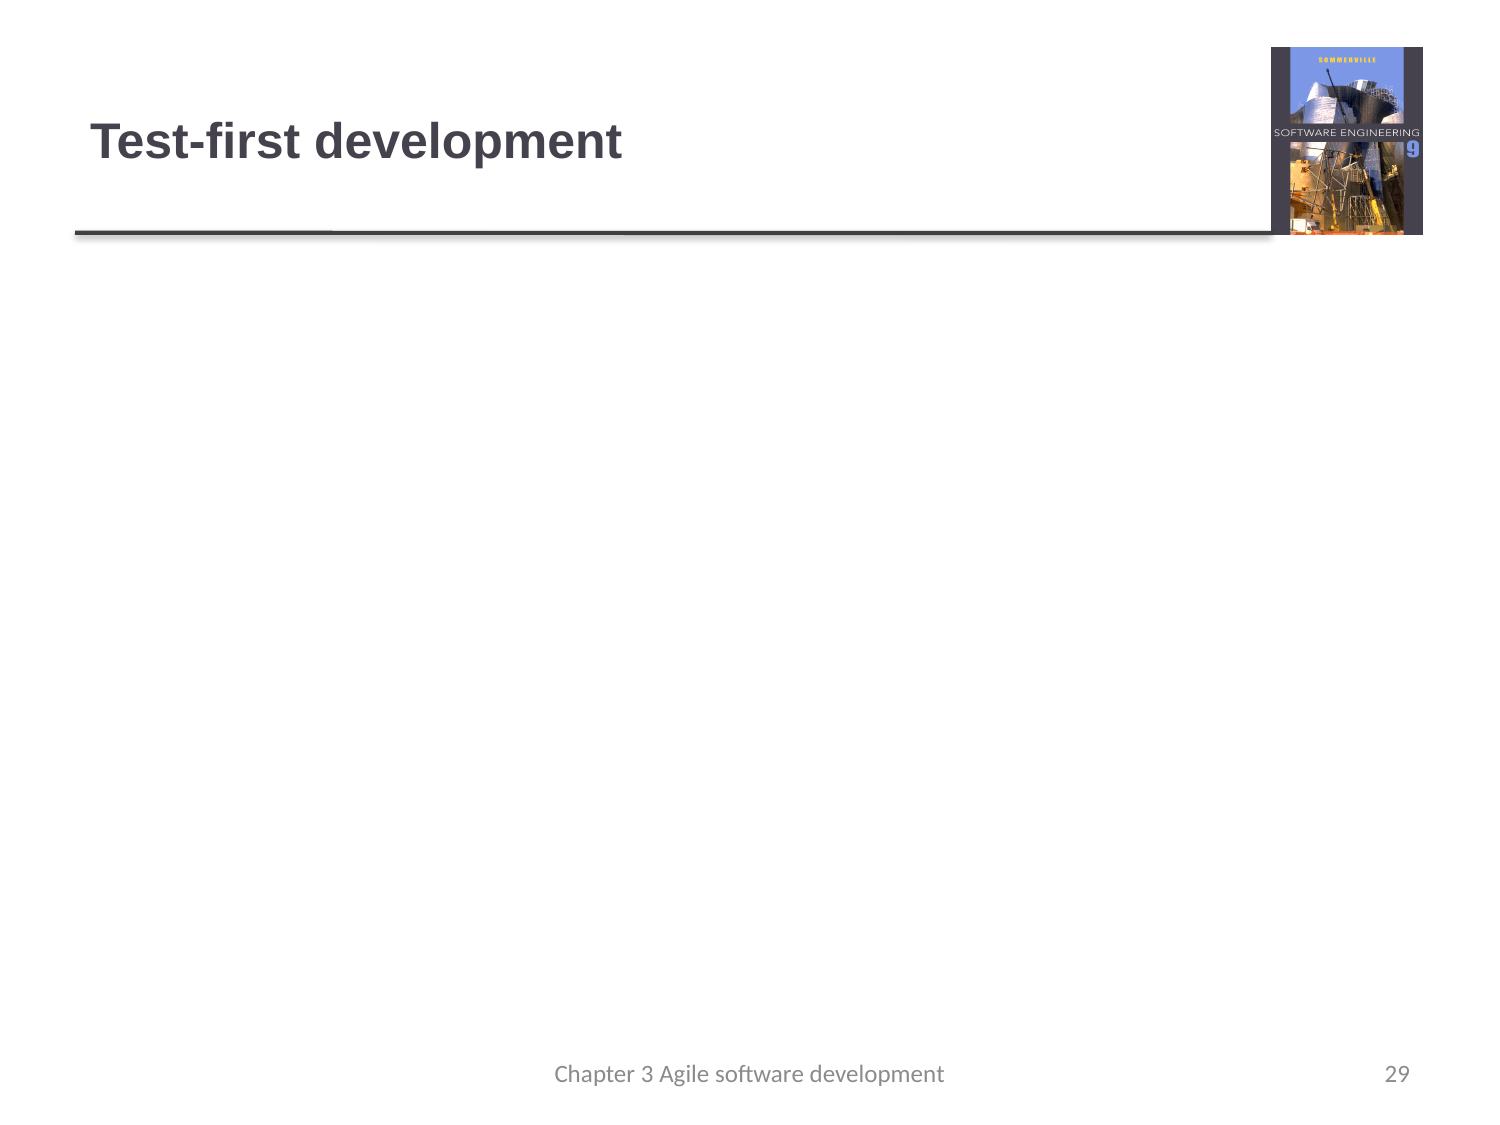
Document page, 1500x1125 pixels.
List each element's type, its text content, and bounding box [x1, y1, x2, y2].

footer Chapter 3 Agile software development [512, 1042, 988, 1103]
title Test-first development [74, 44, 1272, 233]
slide_number 29 [1074, 1042, 1425, 1103]
picture [1272, 47, 1423, 235]
